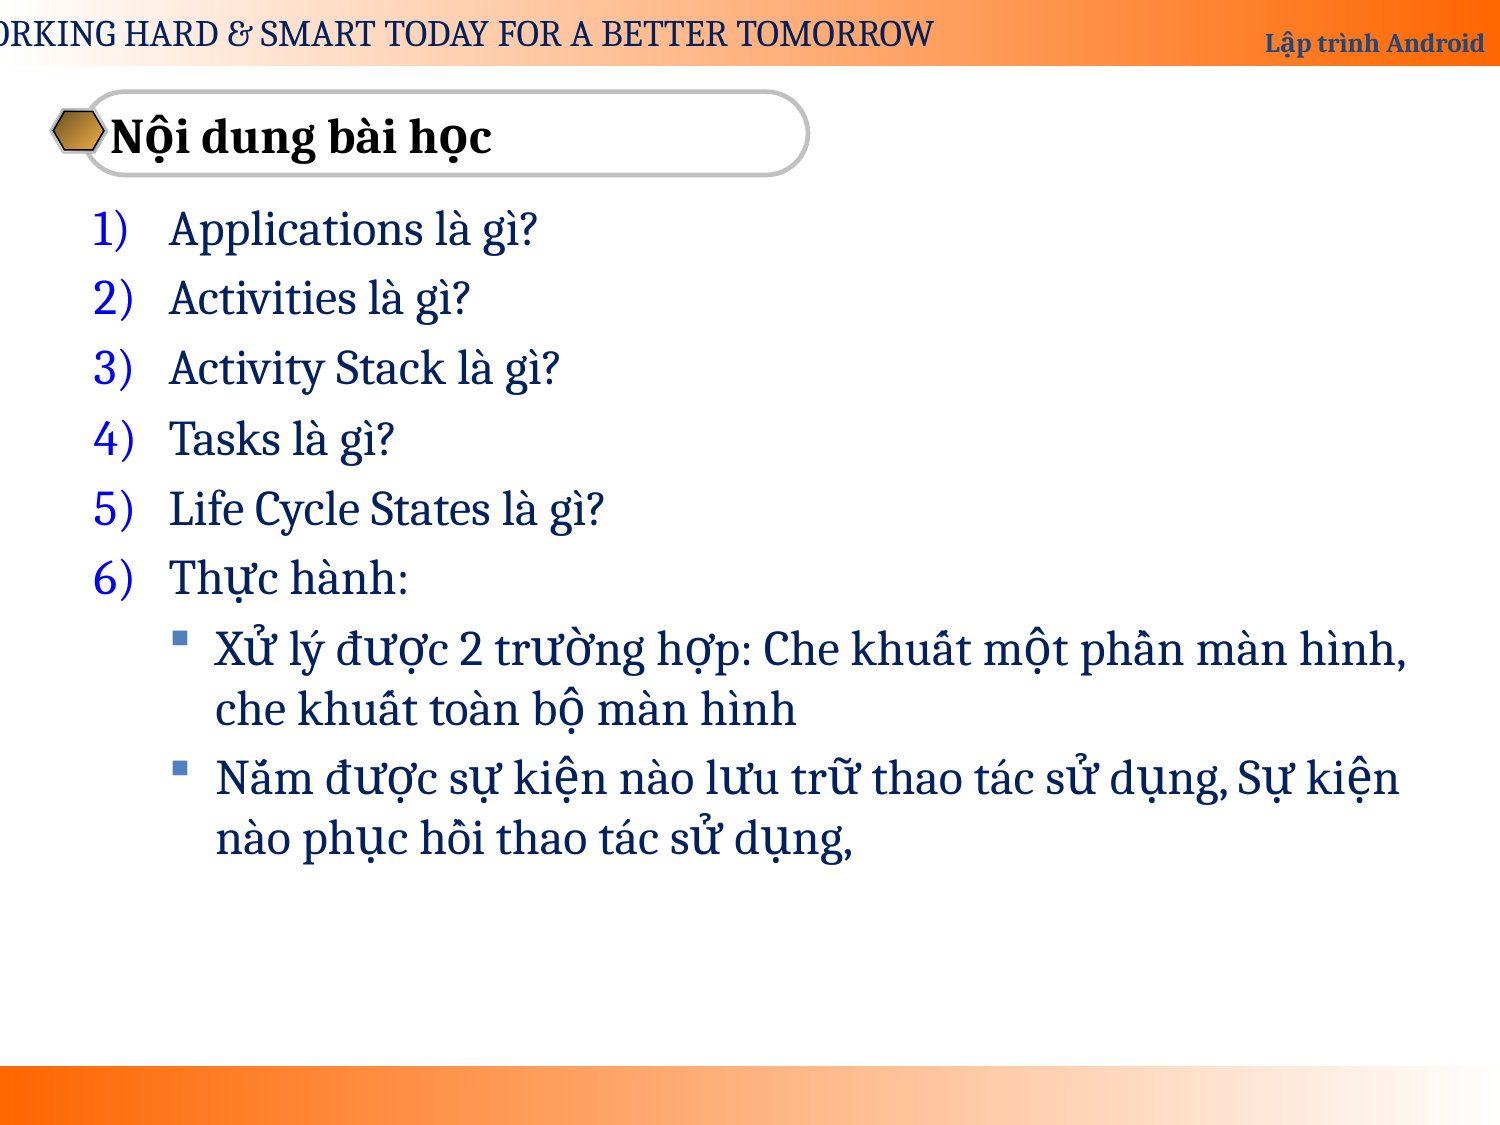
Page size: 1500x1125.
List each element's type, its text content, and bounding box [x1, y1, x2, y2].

text_box Applications là gì? Activities là gì? Activity Stack là gì? Tasks là gì? Life Cycle States là gì? Thực hành: Xử lý được 2 trường hợp: Che khuất một phần màn hình, che khuất toàn bộ màn hình Nắm được sự kiện nào lưu trữ thao tác sử dụng, Sự kiện nào phục hồi thao tác sử dụng, [78, 187, 1429, 838]
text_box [49, 91, 809, 176]
